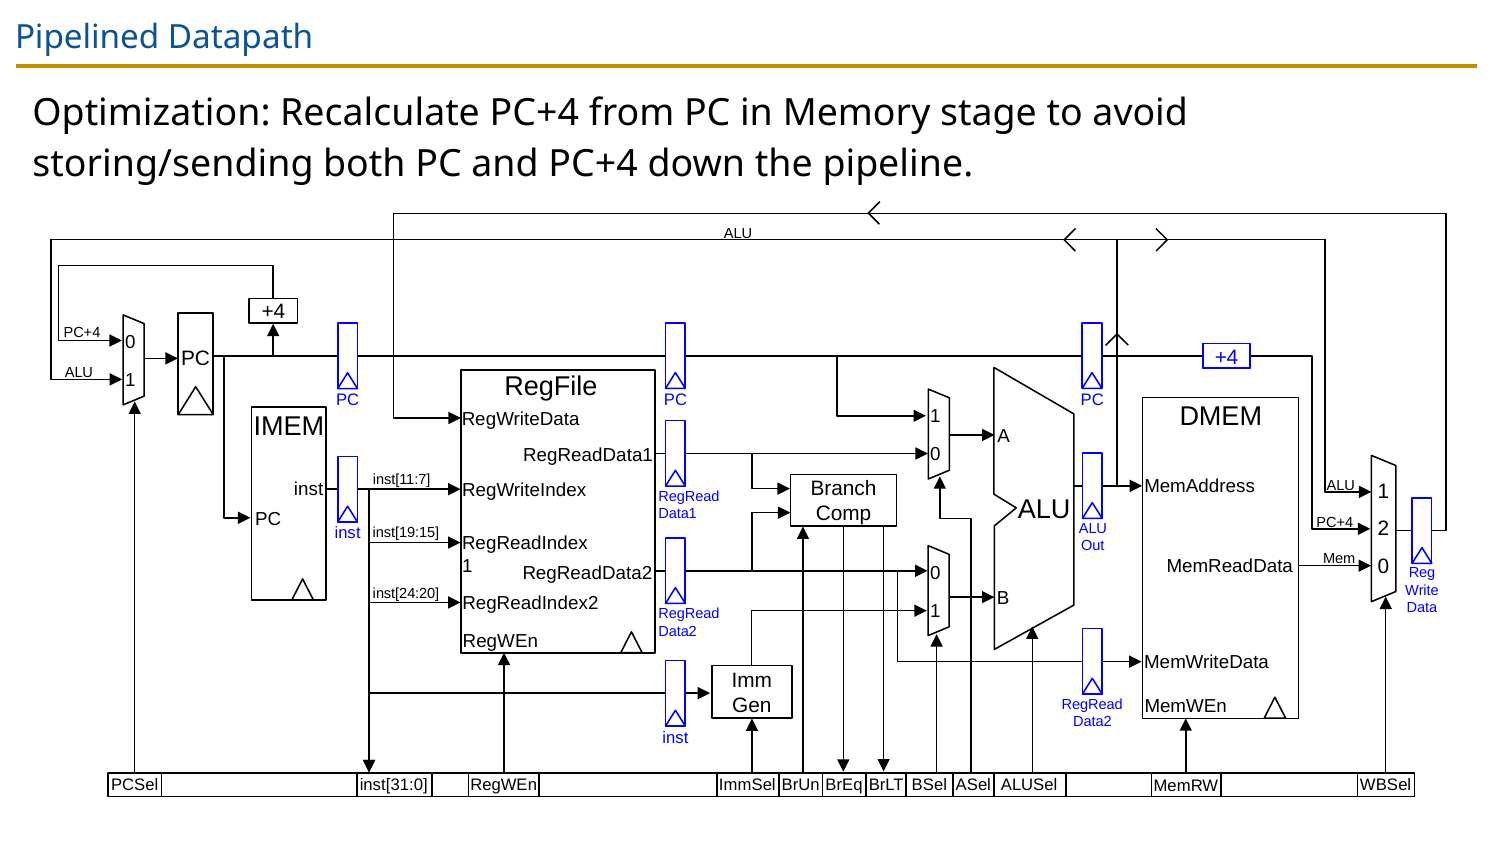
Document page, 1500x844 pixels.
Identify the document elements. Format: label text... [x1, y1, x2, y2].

text_box RegWriteData [461, 419, 544, 429]
text_box RegReadIndex2 [462, 590, 599, 614]
text_box ALUSel [995, 774, 1064, 795]
text_box inst [656, 726, 695, 747]
text_box [1067, 772, 1151, 797]
text_box inst[24:20] [374, 583, 446, 601]
text_box [1155, 228, 1167, 239]
text_box BrUn [781, 774, 820, 795]
text_box B [996, 585, 1013, 609]
text_box inst[19:15] [372, 523, 445, 541]
text_box ALU [723, 223, 753, 239]
text_box inst [328, 522, 365, 543]
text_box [337, 456, 358, 523]
text_box [941, 611, 959, 662]
text_box RegReadData1 [658, 486, 722, 522]
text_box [665, 322, 686, 389]
text_box Mem [1316, 548, 1362, 565]
text_box [1255, 355, 1366, 536]
text_box [393, 213, 1447, 531]
text_box ASel [955, 774, 992, 795]
text_box [751, 610, 799, 664]
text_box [665, 537, 686, 604]
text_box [1411, 497, 1432, 564]
text_box [933, 487, 972, 596]
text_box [1082, 628, 1103, 695]
text_box [224, 363, 251, 524]
text_box [897, 614, 933, 662]
text_box [1120, 336, 1129, 346]
text_box [751, 461, 785, 495]
text_box [993, 483, 1074, 624]
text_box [337, 322, 358, 389]
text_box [665, 420, 686, 487]
text_box [888, 604, 922, 623]
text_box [1201, 343, 1251, 369]
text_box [711, 665, 793, 719]
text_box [928, 388, 950, 480]
text_box [1106, 338, 1113, 346]
text_box PC [328, 388, 367, 409]
text_box inst [282, 476, 324, 500]
text_box [897, 579, 922, 610]
text_box PC+4 [95, 323, 103, 339]
text_box RegWEn [462, 629, 539, 652]
text_box [65, 265, 274, 347]
text_box Reg Write Data [1390, 563, 1454, 616]
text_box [665, 660, 686, 727]
text_box PCSel [109, 774, 161, 795]
text_box [540, 772, 716, 797]
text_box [1371, 455, 1396, 602]
text_box [433, 772, 468, 797]
text_box [751, 506, 785, 570]
text_box PC [656, 388, 695, 409]
text_box [847, 610, 880, 636]
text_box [122, 314, 145, 406]
text_box [1065, 228, 1076, 239]
title Pipelined Datapath [0, 0, 1500, 65]
text_box [972, 605, 1077, 662]
text_box [1222, 772, 1357, 797]
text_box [1140, 397, 1300, 719]
text_box IMEM [251, 407, 326, 447]
text_box [251, 406, 327, 601]
list Optimization: Recalculate PC+4 from PC in Memory stage to avoid storing/sending both PC and PC+4 down the pipeline. [17, 65, 1480, 171]
text_box [953, 605, 972, 772]
text_box BSel [907, 774, 952, 795]
text_box [806, 610, 839, 649]
text_box [460, 419, 655, 653]
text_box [177, 312, 214, 415]
text_box RegReadData2 [1060, 694, 1124, 730]
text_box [1082, 452, 1103, 519]
text_box RegReadData2 [521, 561, 653, 584]
text_box [868, 201, 880, 225]
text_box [927, 545, 950, 636]
text_box [50, 245, 117, 386]
text_box RegReadData1 [522, 442, 653, 465]
text_box ALU [1016, 491, 1072, 524]
text_box [291, 578, 314, 600]
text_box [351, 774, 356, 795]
text_box PC [1073, 388, 1111, 409]
text_box [162, 772, 356, 797]
text_box ImmSel [718, 774, 778, 795]
text_box RegReadIndex1 [462, 530, 598, 576]
text_box [837, 363, 923, 422]
text_box PC [252, 506, 284, 530]
text_box MemRW [1152, 774, 1220, 795]
text_box ALU Out [1074, 518, 1112, 554]
text_box inst[11:7] [372, 469, 436, 488]
text_box [620, 631, 643, 653]
text_box BrEq [825, 774, 863, 815]
text_box RegWriteIndex [462, 477, 591, 501]
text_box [1081, 322, 1103, 389]
text_box RegWEn [469, 774, 538, 795]
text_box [248, 297, 298, 324]
text_box WBSel [1358, 774, 1417, 795]
text_box [1107, 648, 1135, 668]
text_box RegReadData2 [658, 604, 722, 640]
text_box inst[31:0] [358, 774, 431, 795]
text_box BrLT [867, 774, 905, 795]
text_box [790, 474, 897, 527]
